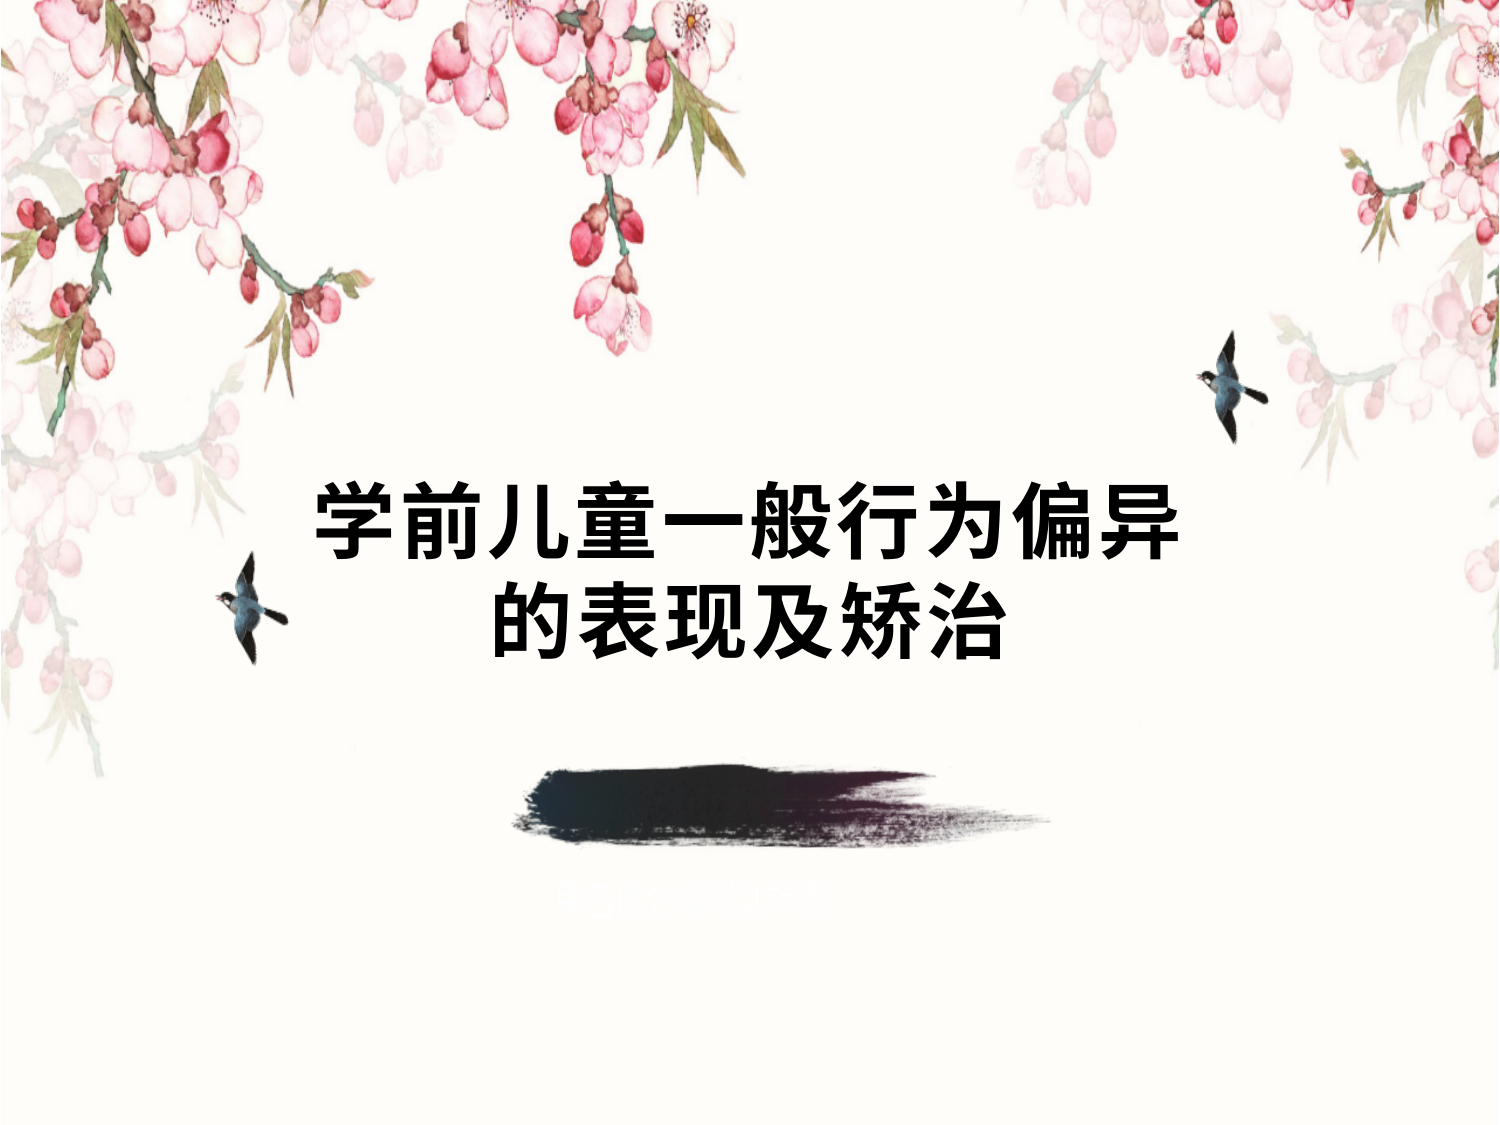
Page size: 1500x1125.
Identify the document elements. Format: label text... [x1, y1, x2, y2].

title 学前儿童一般行为偏异 的表现及矫治 [187, 285, 1313, 678]
picture [1, 0, 1499, 1125]
